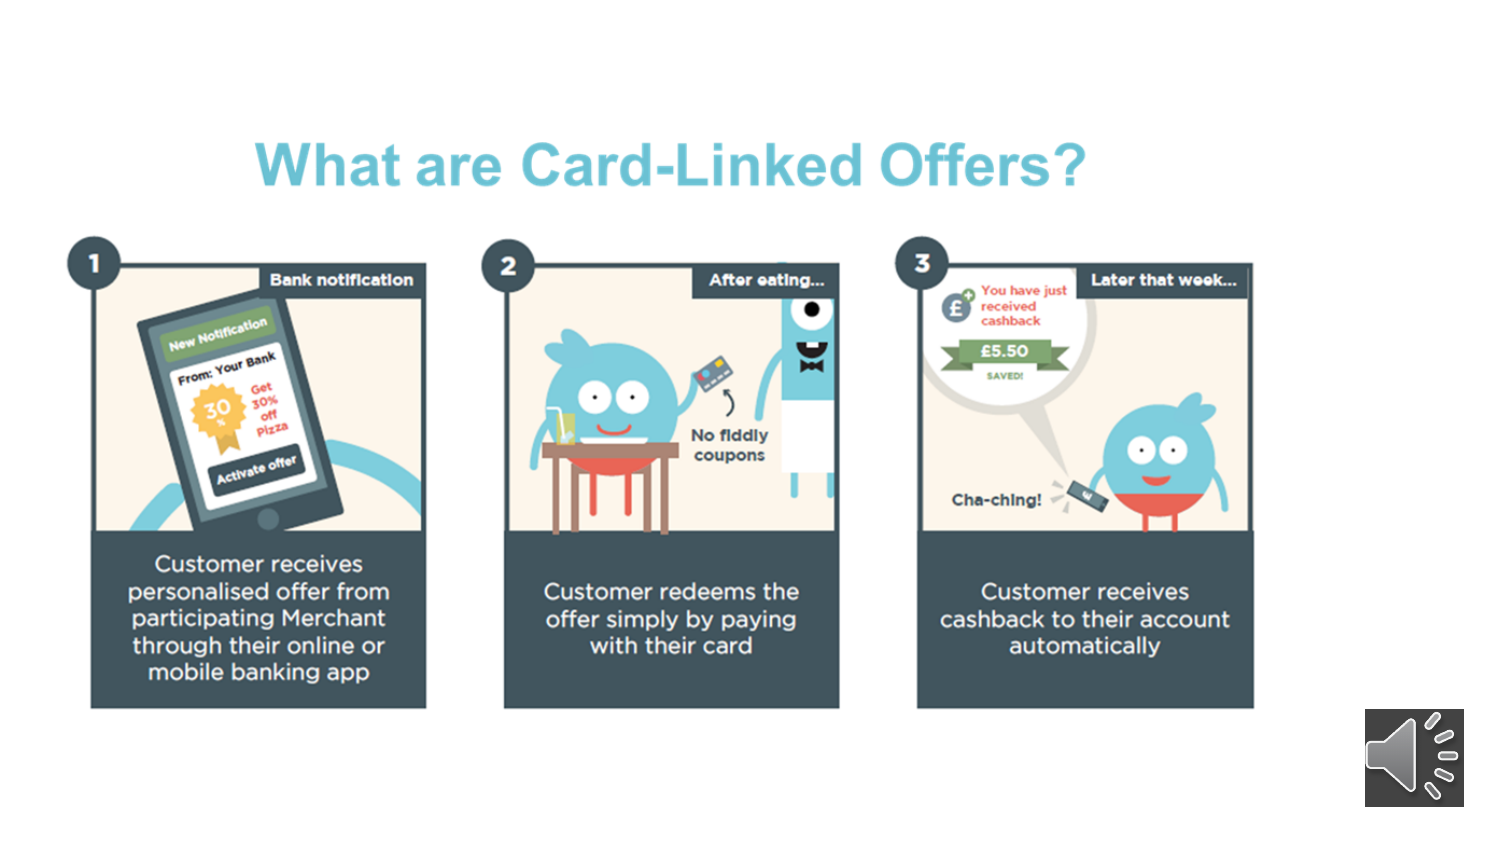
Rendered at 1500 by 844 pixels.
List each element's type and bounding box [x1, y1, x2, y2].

picture [0, 83, 1500, 809]
